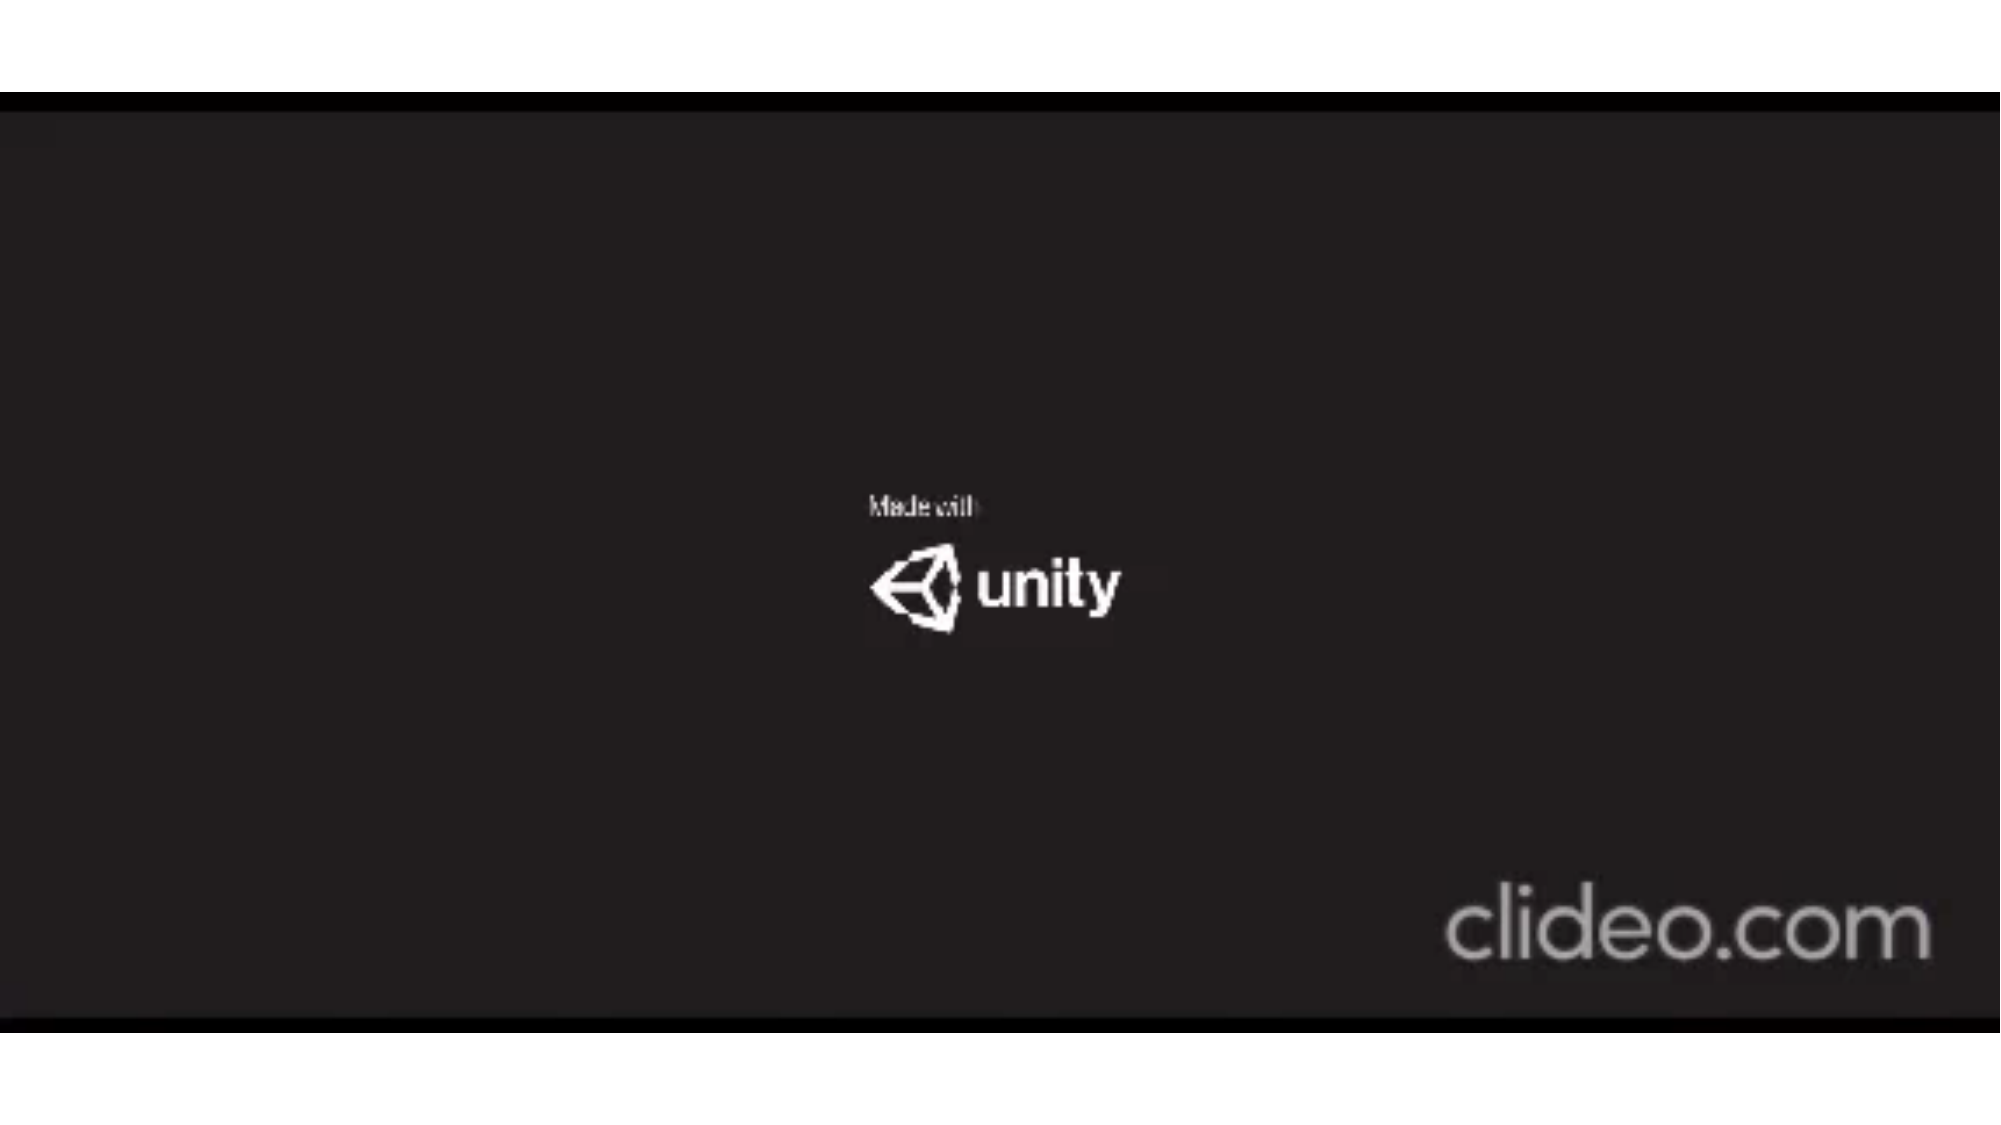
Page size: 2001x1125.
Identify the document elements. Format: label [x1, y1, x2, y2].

text_box [0, 91, 2000, 1034]
